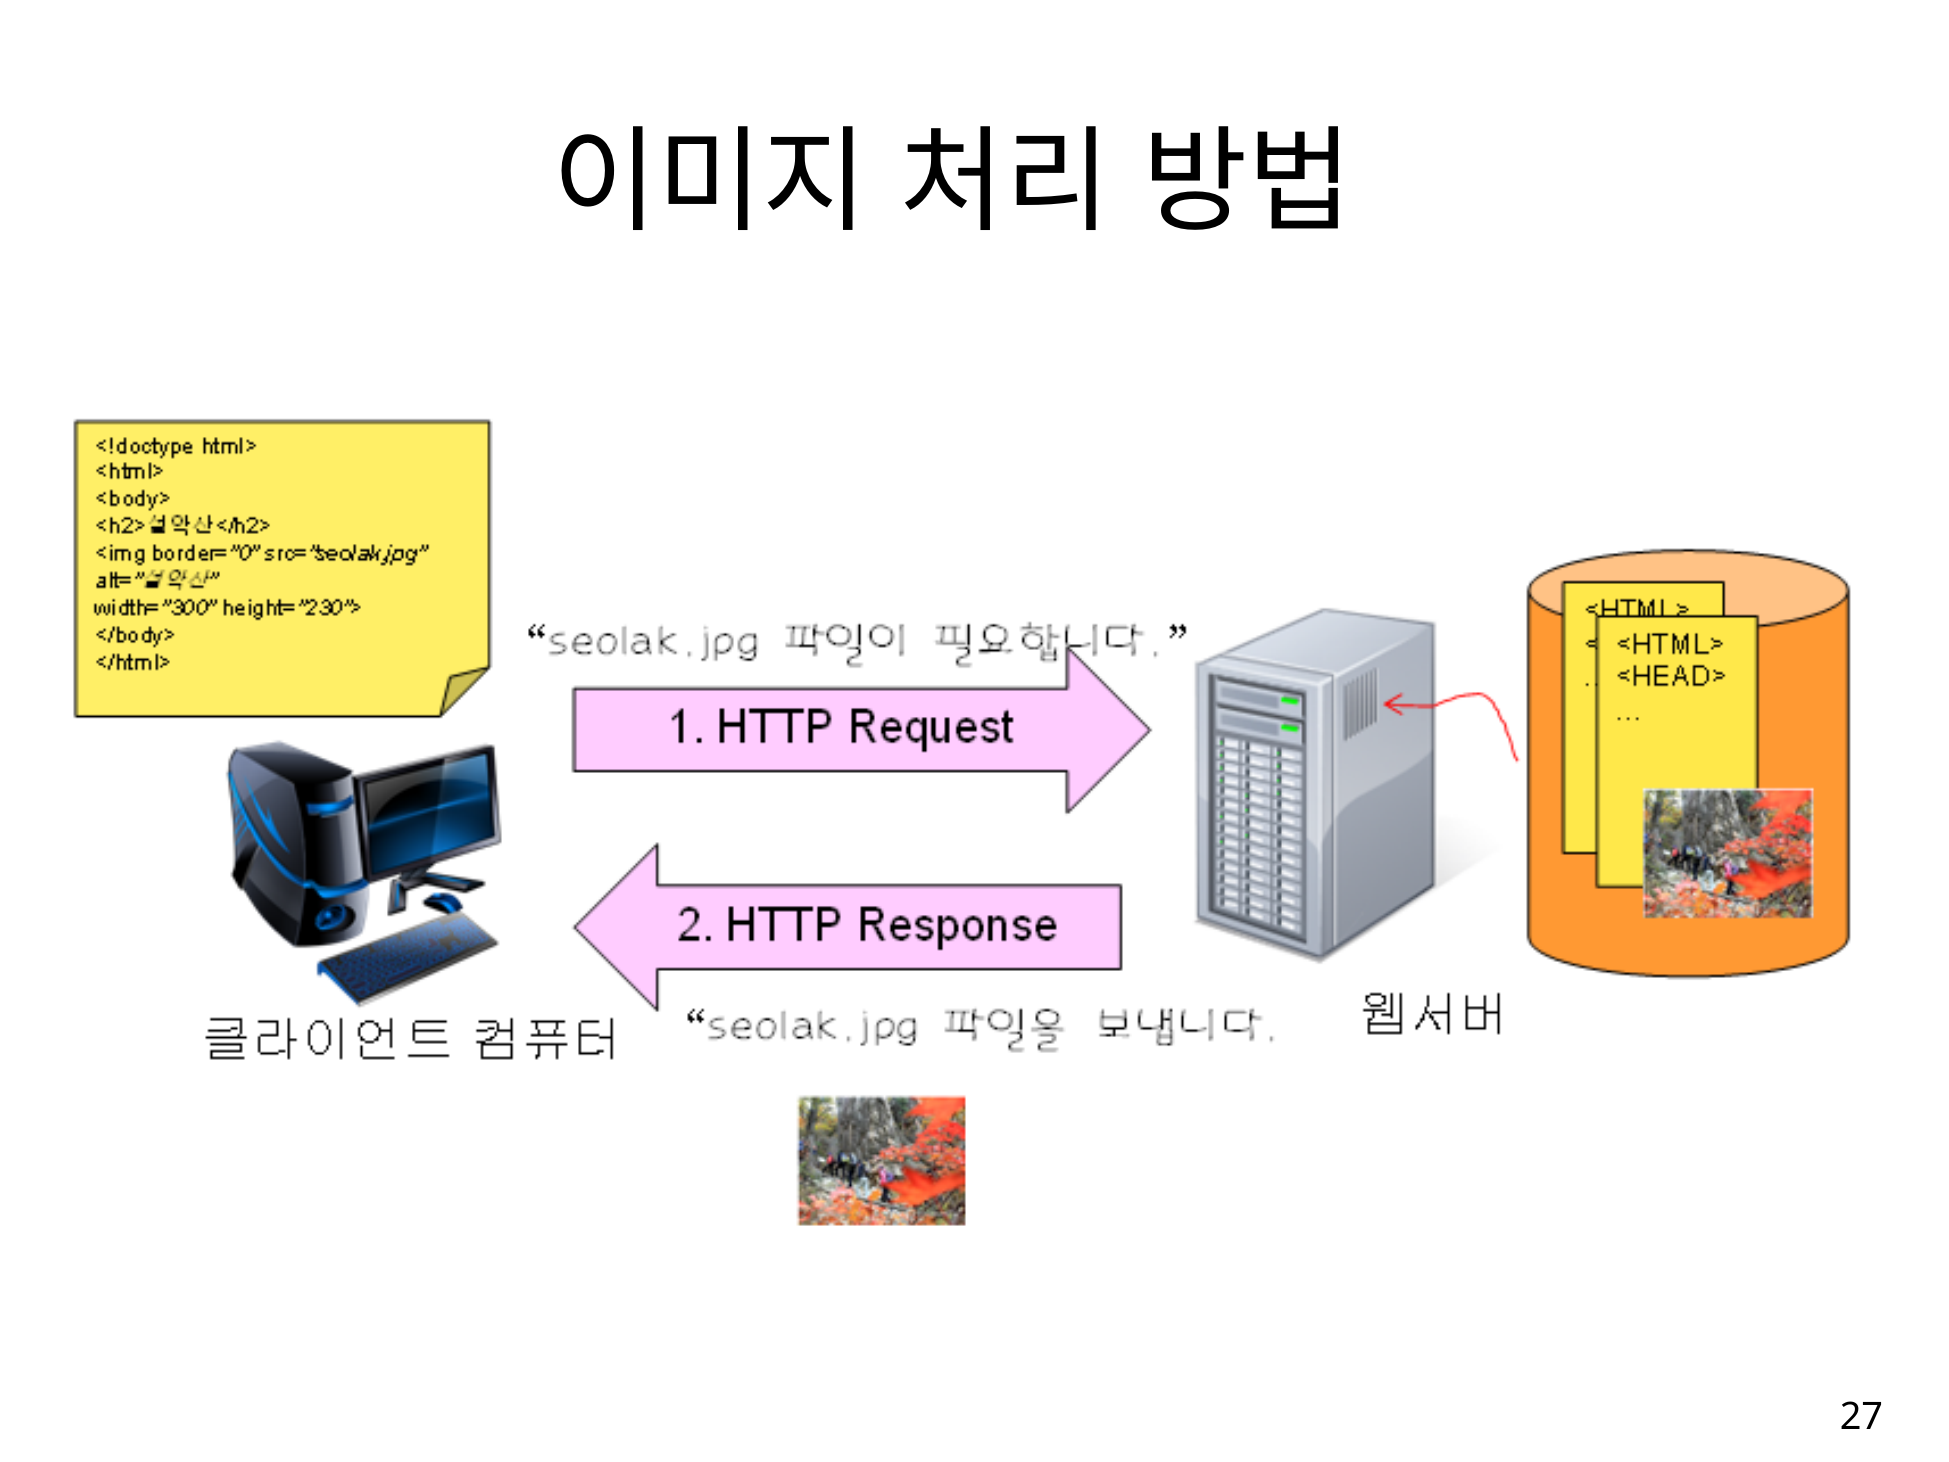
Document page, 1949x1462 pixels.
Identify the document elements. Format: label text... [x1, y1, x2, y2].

slide_number 27 [1496, 1372, 1899, 1462]
title 이미지 처리 방법 [156, 92, 1749, 255]
picture [54, 395, 1896, 1251]
